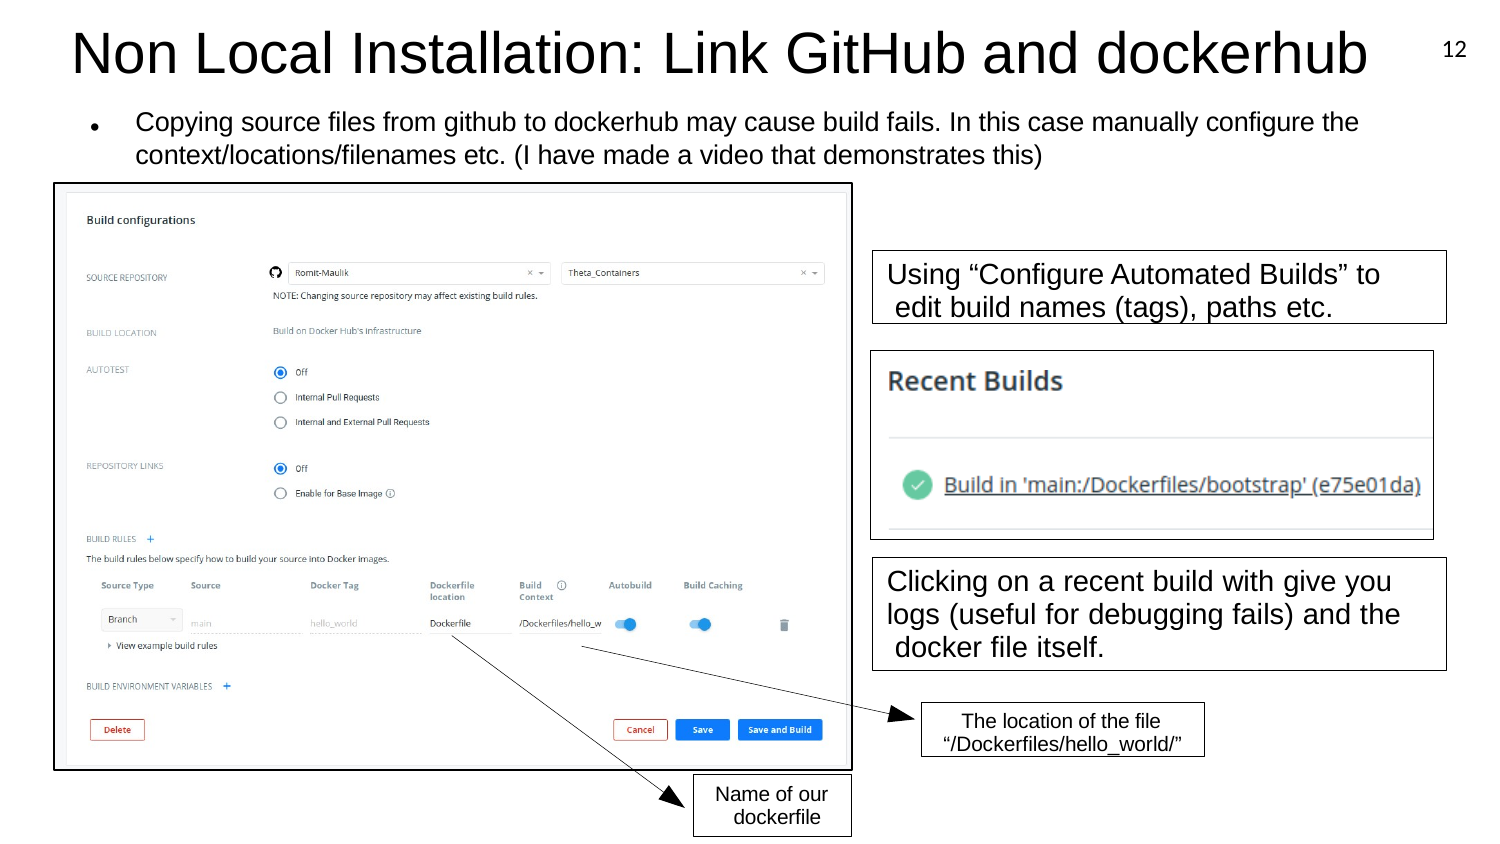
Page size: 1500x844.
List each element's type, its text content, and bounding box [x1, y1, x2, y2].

text_box 12 [1439, 30, 1470, 63]
text_box [920, 557, 1447, 671]
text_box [53, 181, 916, 837]
text_box Clicking on a recent build with give you logs (useful for debugging fails) and the docker file itself. [920, 559, 1402, 663]
title Copying source files from github to dockerhub may cause build fails. In this case manually configure the context/locations/filenames etc. (I have made a video that demonstrates this) [103, 87, 1375, 246]
text_box • [88, 107, 102, 142]
text_box Non Local Installation: Link GitHub and dockerhub [69, 12, 1409, 85]
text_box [920, 350, 1434, 540]
text_box Using “Configure Automated Builds” to edit build names (tags), paths etc. [920, 249, 1447, 324]
text_box The location of the file “/Dockerfiles/hello_world/” [921, 702, 1205, 757]
